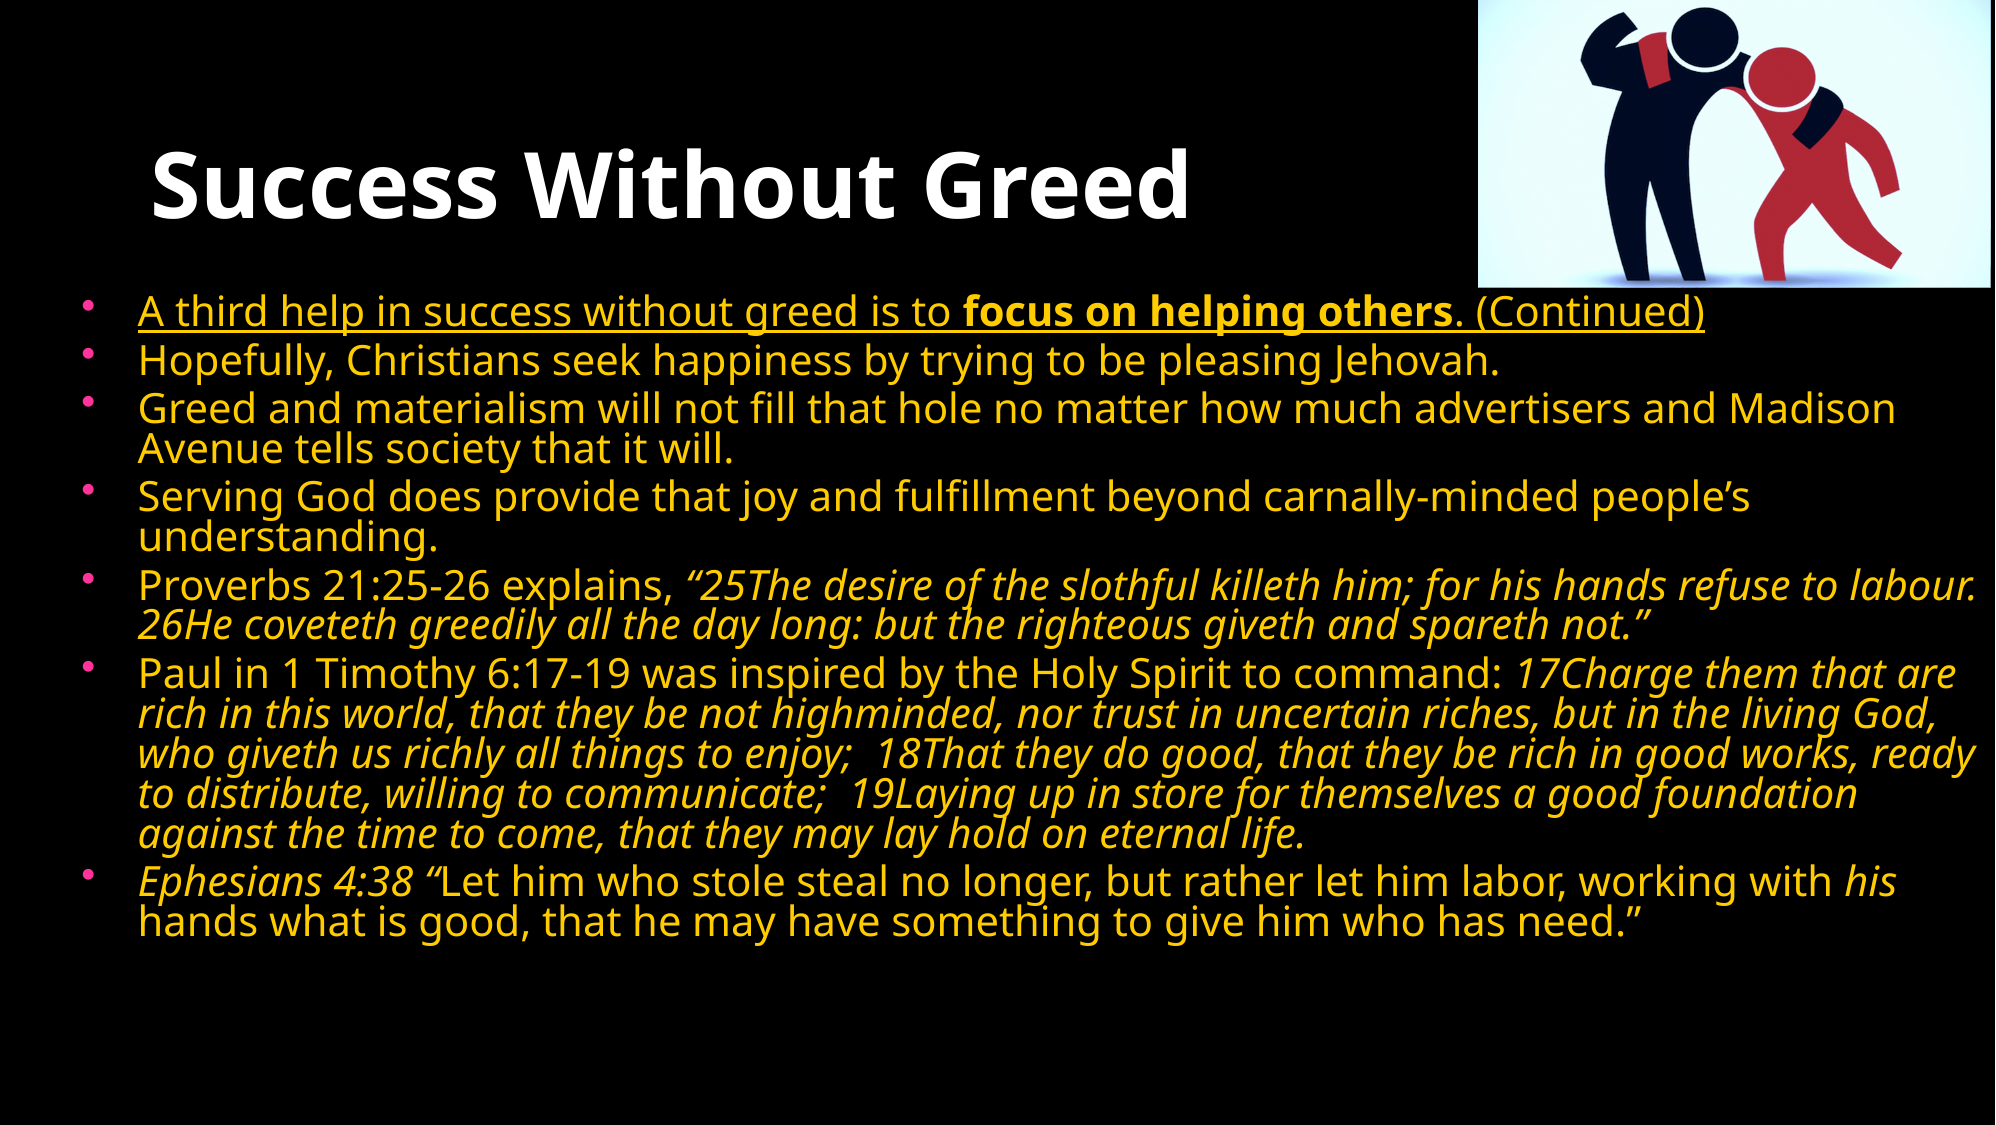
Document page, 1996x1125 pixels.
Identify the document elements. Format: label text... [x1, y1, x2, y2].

title Success Without Greed [135, 112, 1478, 251]
picture [1478, 0, 1991, 288]
list A third help in success without greed is to focus on helping others. (Continued) Hopefully, Christians seek happiness by trying to be pleasing Jehovah. Greed and materialism will not fill that hole no matter how much advertisers and Madison Avenue tells society that it will. Serving God does provide that joy and fulfillment beyond carnally-minded people’s understanding. Proverbs 21:25-26 explains, “25The desire of the slothful killeth him; for his hands refuse to labour. 26He coveteth greedily all the day long: but the righteous giveth and spareth not.” Paul in 1 Timothy 6:17-19 was inspired by the Holy Spirit to command: 17Charge them that are rich in this world, that they be not highminded, nor trust in uncertain riches, but in the living God, who giveth us richly all things to enjoy; 18That they do good, that they be rich in good works, ready to distribute, willing to communicate; 19Laying up in store for themselves a good foundation against the time to come, that they may lay hold on eternal life. Ephesians 4:38 “Let him who stole steal no longer, but rather let him labor, working with his hands what is good, that he may have something to give him who has need.” [66, 287, 1995, 1125]
